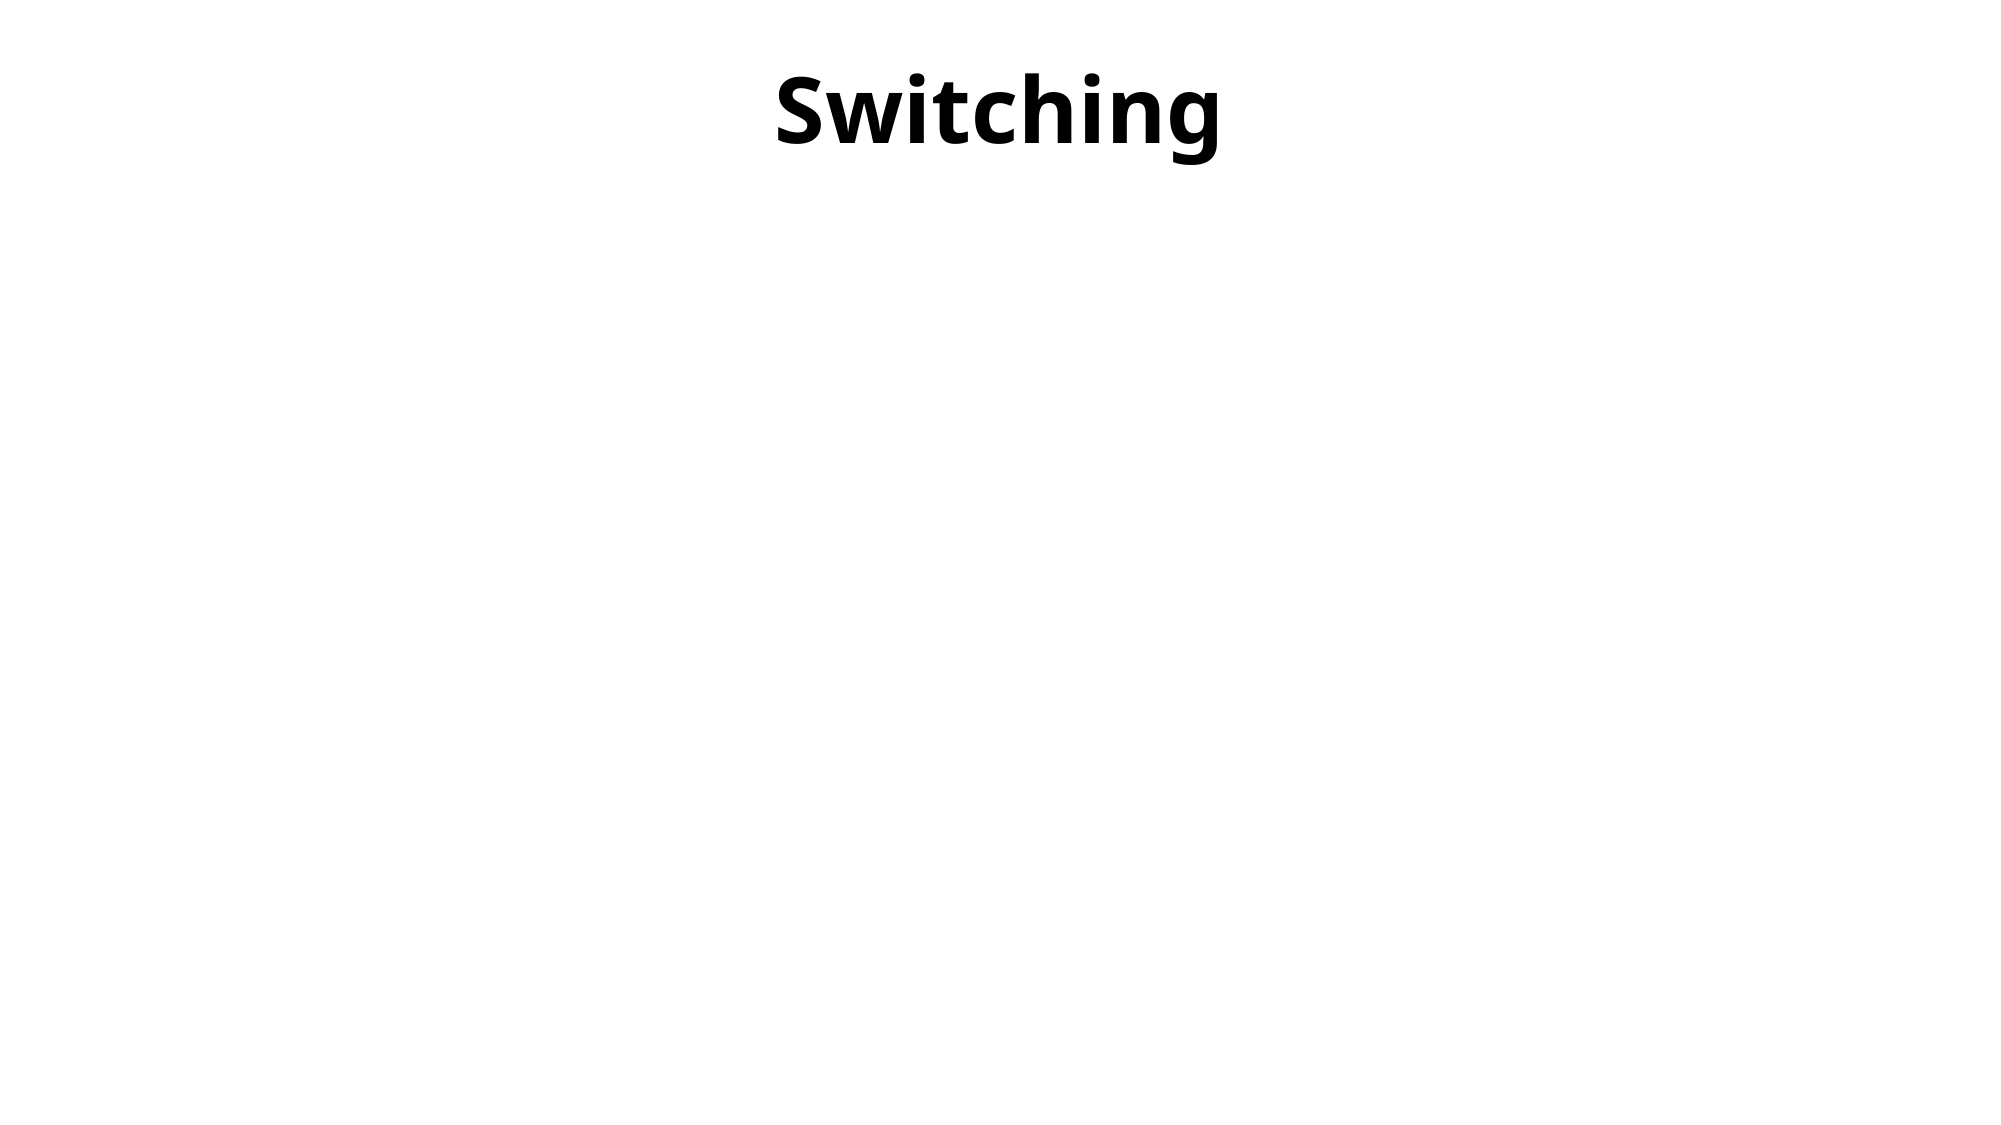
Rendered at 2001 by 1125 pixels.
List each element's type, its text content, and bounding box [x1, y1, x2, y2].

title Switching [137, 59, 1863, 278]
